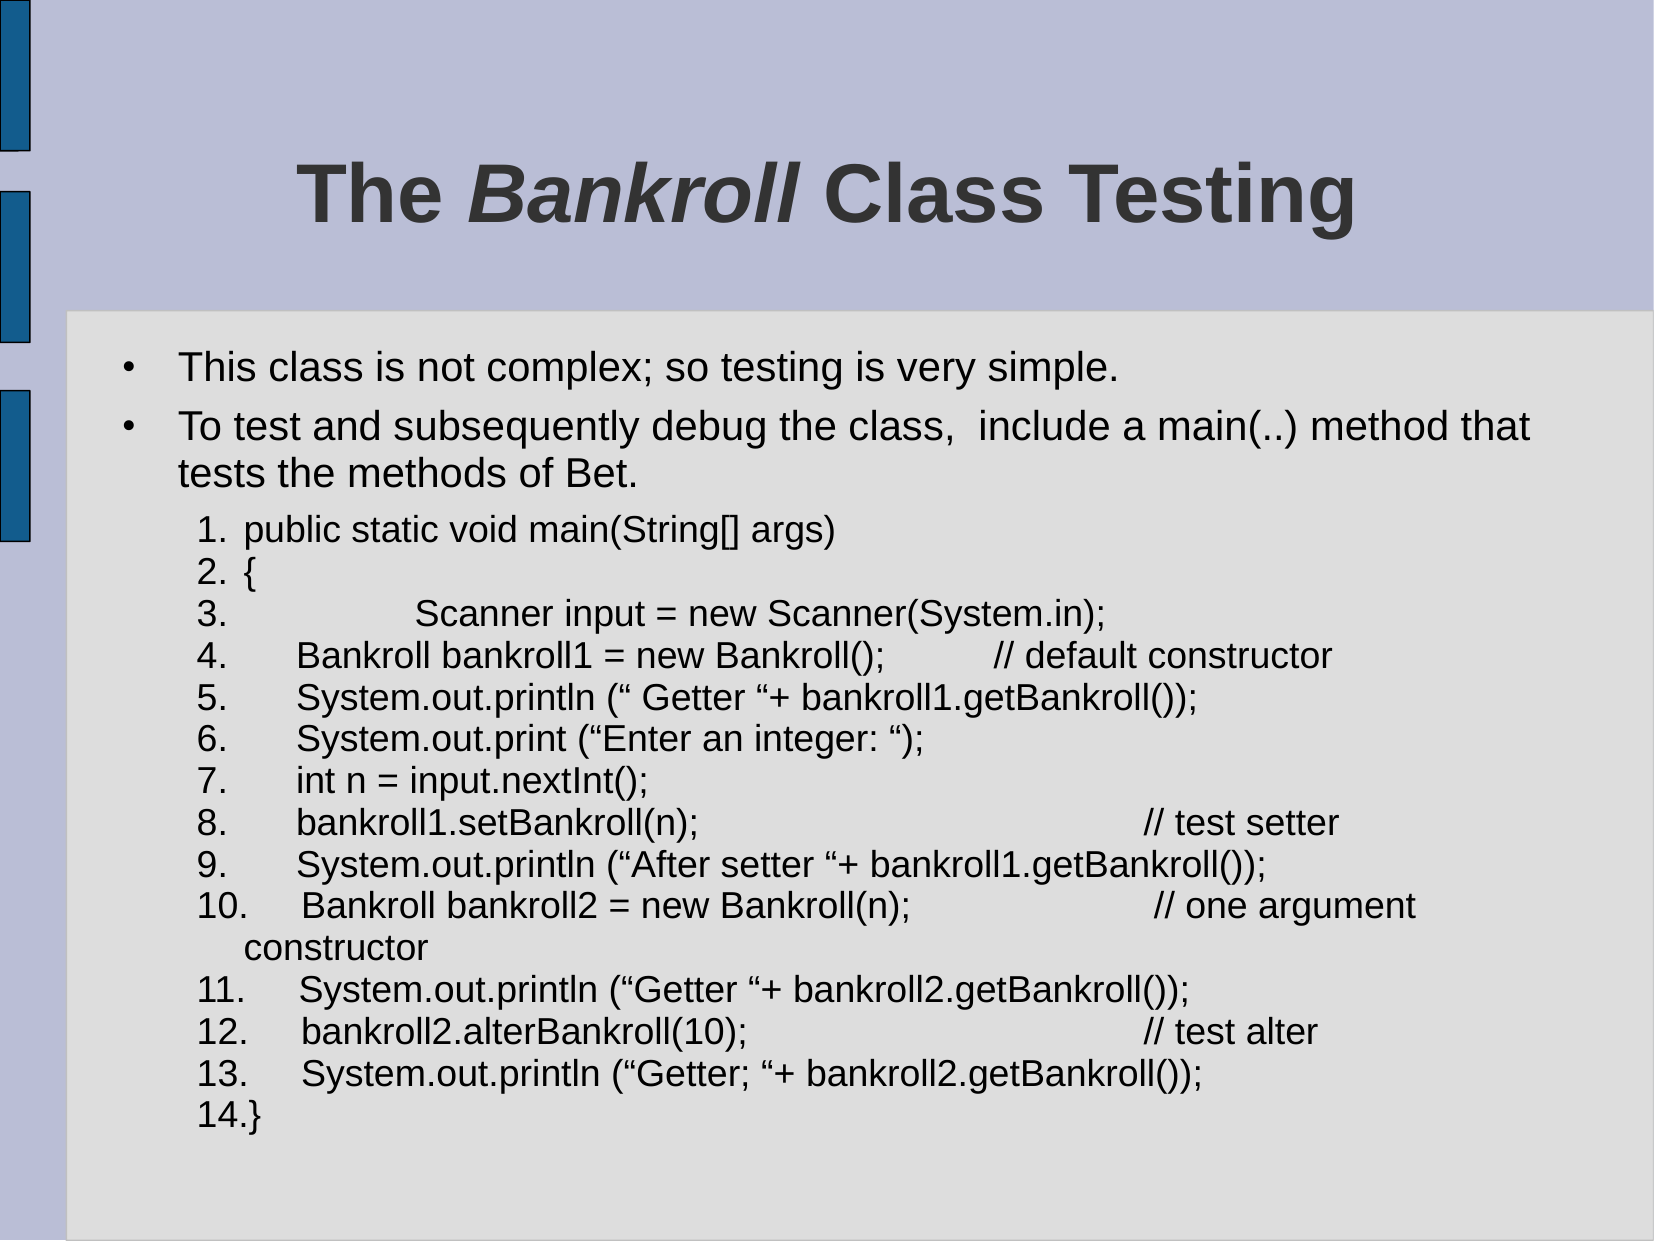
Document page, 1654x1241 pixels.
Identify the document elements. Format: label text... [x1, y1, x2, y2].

list This class is not complex; so testing is very simple. To test and subsequently debug the class, include a main(..) method that tests the methods of Bet. public static void main(String[] args) { Scanner input = new Scanner(System.in); Bankroll bankroll1 = new Bankroll(); // default constructor System.out.println (“ Getter “+ bankroll1.getBankroll()); System.out.print (“Enter an integer: “); int n = input.nextInt(); bankroll1.setBankroll(n); // test setter System.out.println (“After setter “+ bankroll1.getBankroll()); Bankroll bankroll2 = new Bankroll(n); // one argument constructor System.out.println (“Getter “+ bankroll2.getBankroll()); bankroll2.alterBankroll(10); // test alter System.out.println (“Getter; “+ bankroll2.getBankroll()); } [121, 344, 1534, 1171]
title The Bankroll Class Testing [121, 90, 1534, 298]
